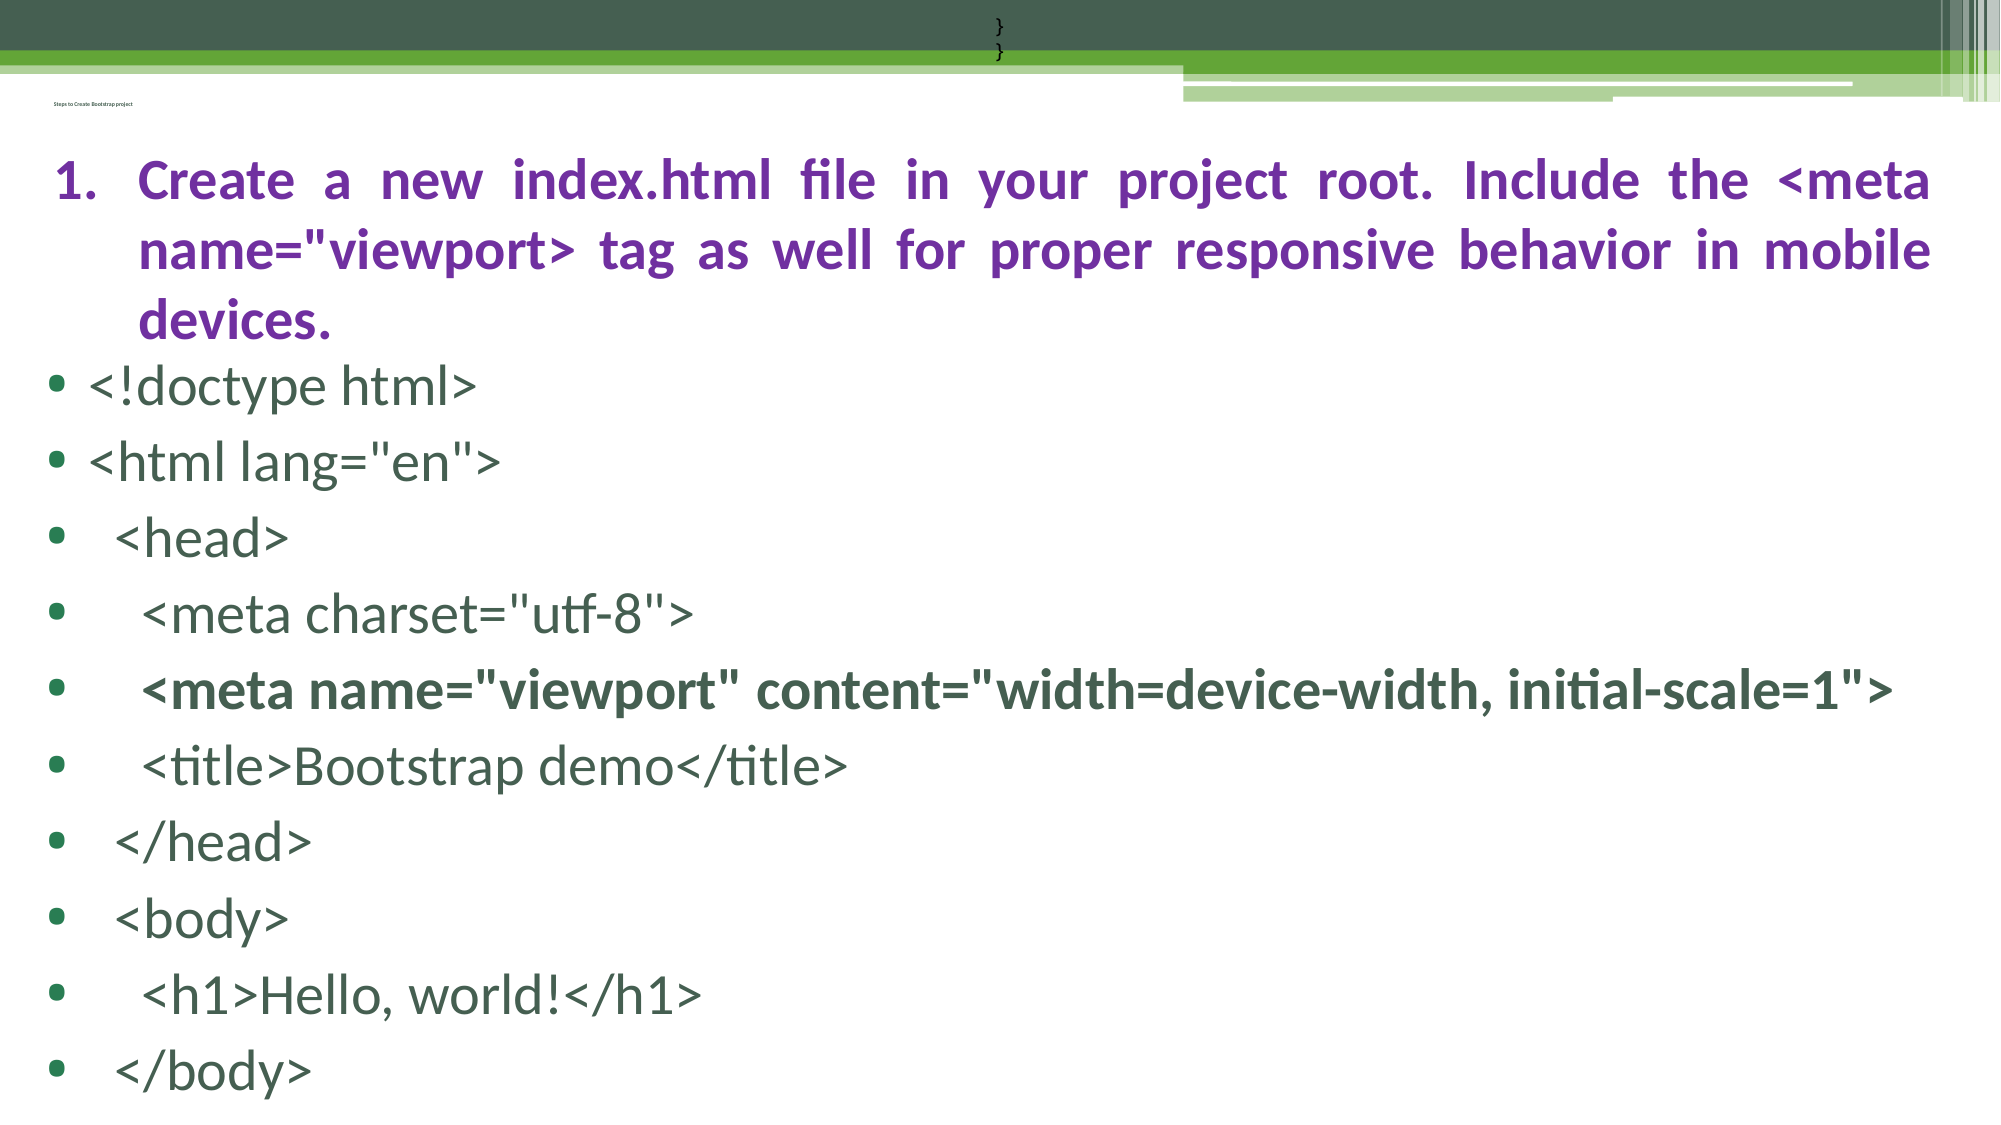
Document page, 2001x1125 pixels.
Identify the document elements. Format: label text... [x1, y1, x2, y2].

text_box Create a new index.html file in your project root. Include the <meta name="viewport> tag as well for proper responsive behavior in mobile devices. [39, 133, 1948, 359]
text_box } } [995, 12, 1005, 63]
list <!doctype html> <html lang="en"> <head> <meta charset="utf-8"> <meta name="viewport" content="width=device-width, initial-scale=1"> <title>Bootstrap demo</title> </head> <body> <h1>Hello, world!</h1> </body> </html> [13, 339, 1980, 1125]
title Steps to Create Bootstrap project [39, 100, 1840, 108]
